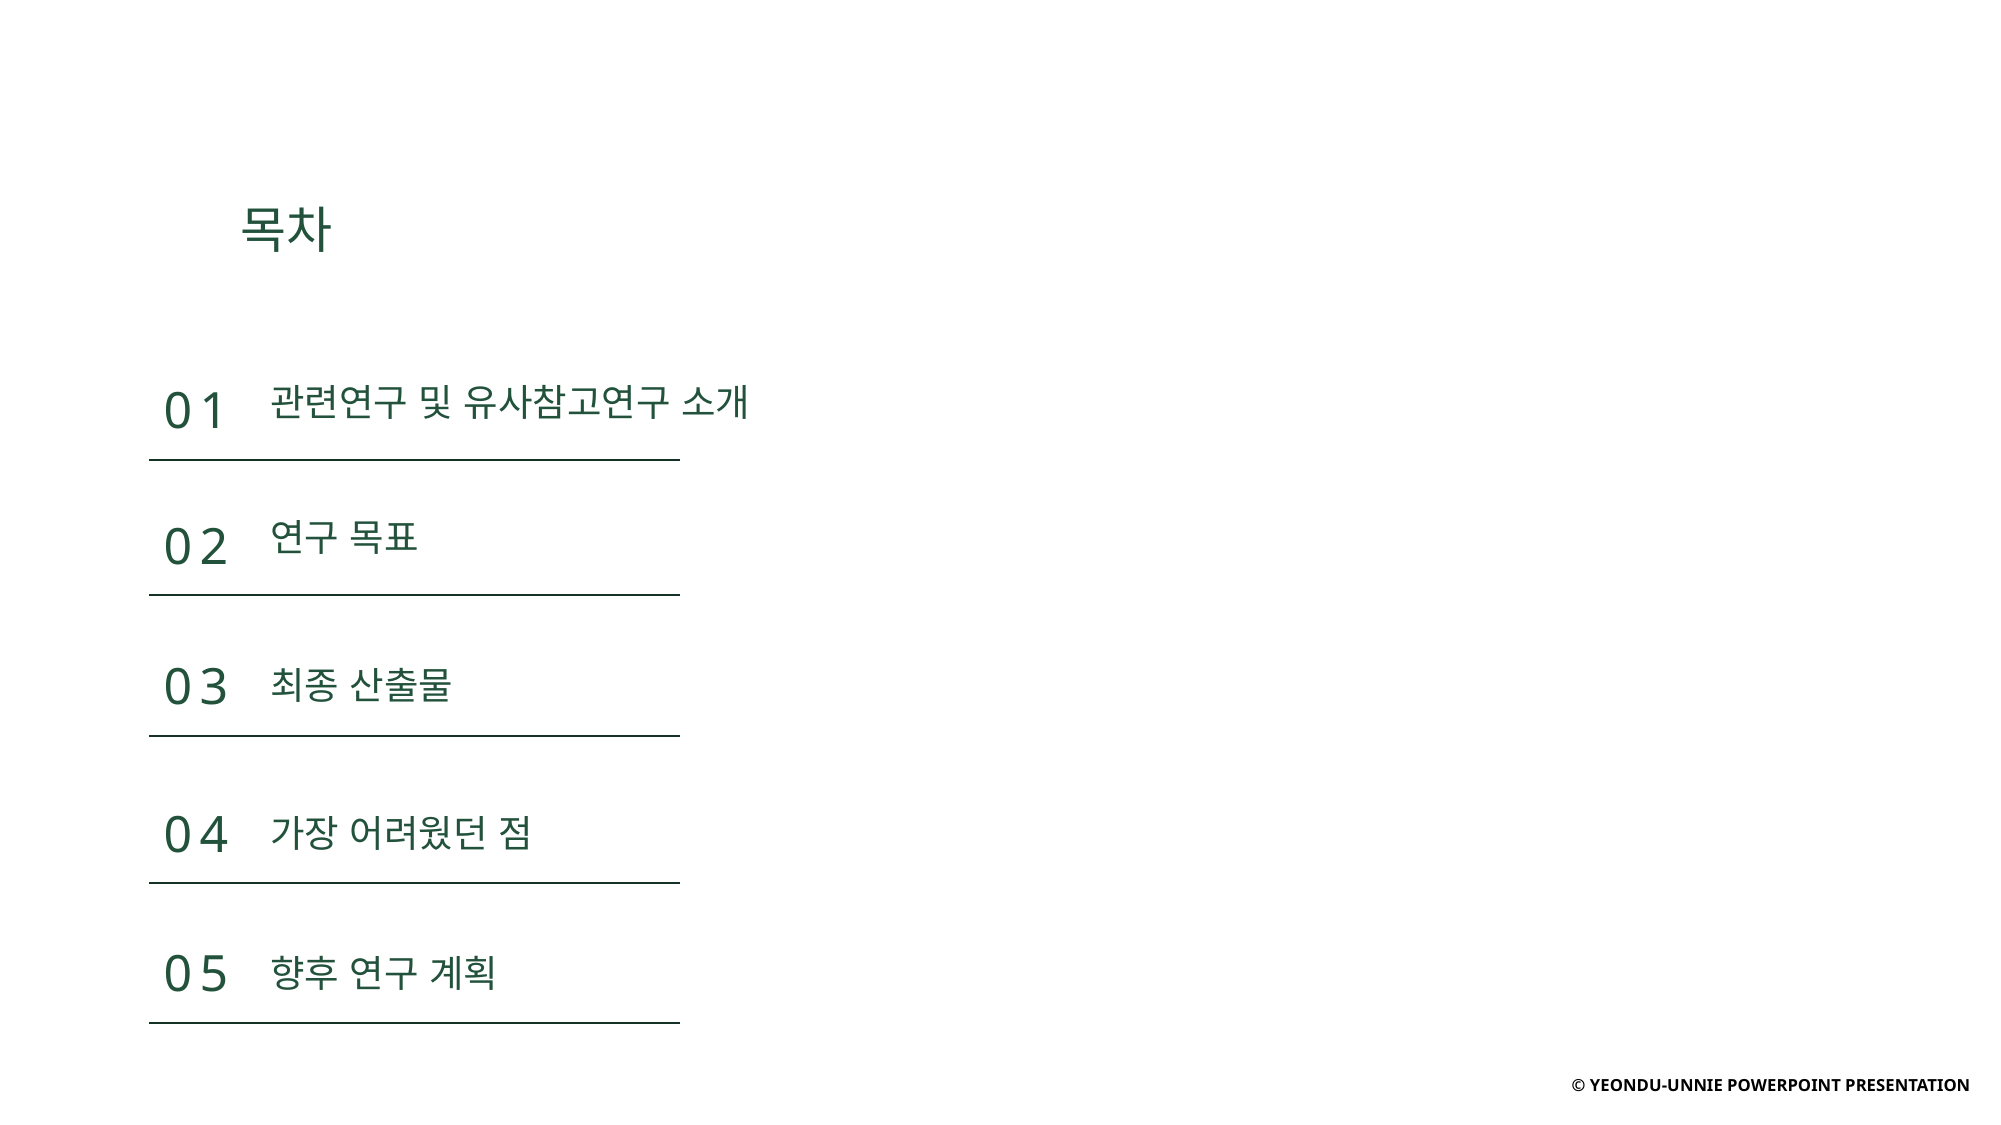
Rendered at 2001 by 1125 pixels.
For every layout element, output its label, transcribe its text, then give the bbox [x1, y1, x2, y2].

text_box 관련연구 및 유사참고연구 소개 [255, 371, 818, 432]
text_box 0 4 [136, 794, 256, 870]
text_box © YEONDU-UNNIE POWERPOINT PRESENTATION [1556, 1067, 2000, 1102]
text_box 가장 어려웠던 점 [255, 802, 651, 863]
text_box 0 2 [136, 507, 256, 582]
text_box 연구 목표 [255, 507, 651, 567]
text_box 0 5 [136, 934, 256, 1009]
text_box 목차 [136, 190, 437, 266]
text_box 향후 연구 계획 [255, 942, 651, 1002]
text_box 0 3 [136, 647, 256, 723]
text_box 0 1 [136, 371, 256, 447]
text_box 최종 산출물 [255, 655, 651, 715]
